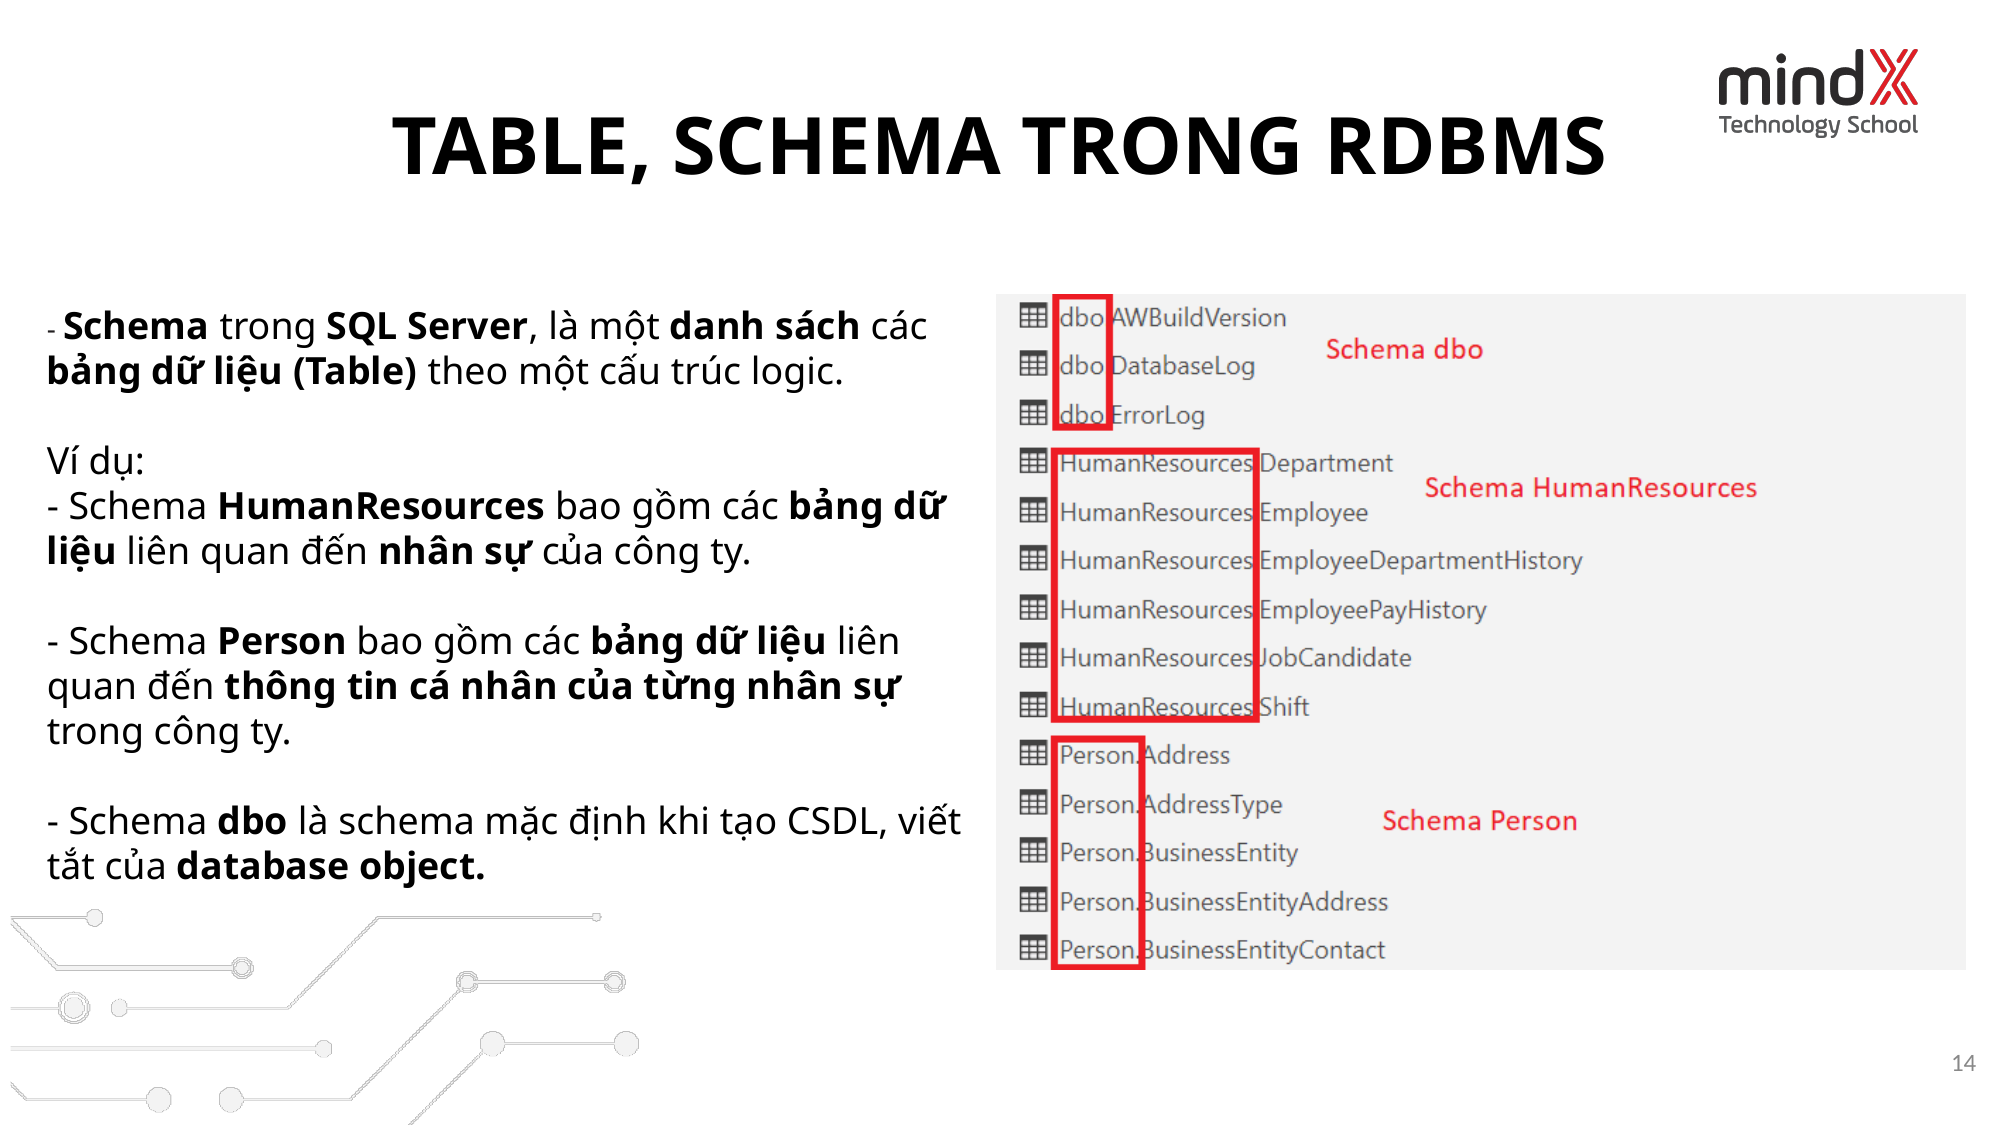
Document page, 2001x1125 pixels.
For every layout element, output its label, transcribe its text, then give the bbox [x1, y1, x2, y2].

text_box TABLE, SCHEMA TRONG RDBMS [246, 75, 1754, 201]
text_box - Schema trong SQL Server, là một danh sách các bảng dữ liệu (Table) theo một cấu trúc logic. Ví dụ: - Schema HumanResources bao gồm các bảng dữ liệu liên quan đến nhân sự của công ty. - Schema Person bao gồm các bảng dữ liệu liên quan đến thông tin cá nhân của từng nhân sự trong công ty. - Schema dbo là schema mặc định khi tạo CSDL, viết tắt của database object. [31, 294, 983, 895]
slide_number ‹#› [1871, 1038, 1992, 1125]
picture [10, 790, 640, 1125]
picture [1719, 49, 1918, 138]
picture [996, 293, 1966, 971]
